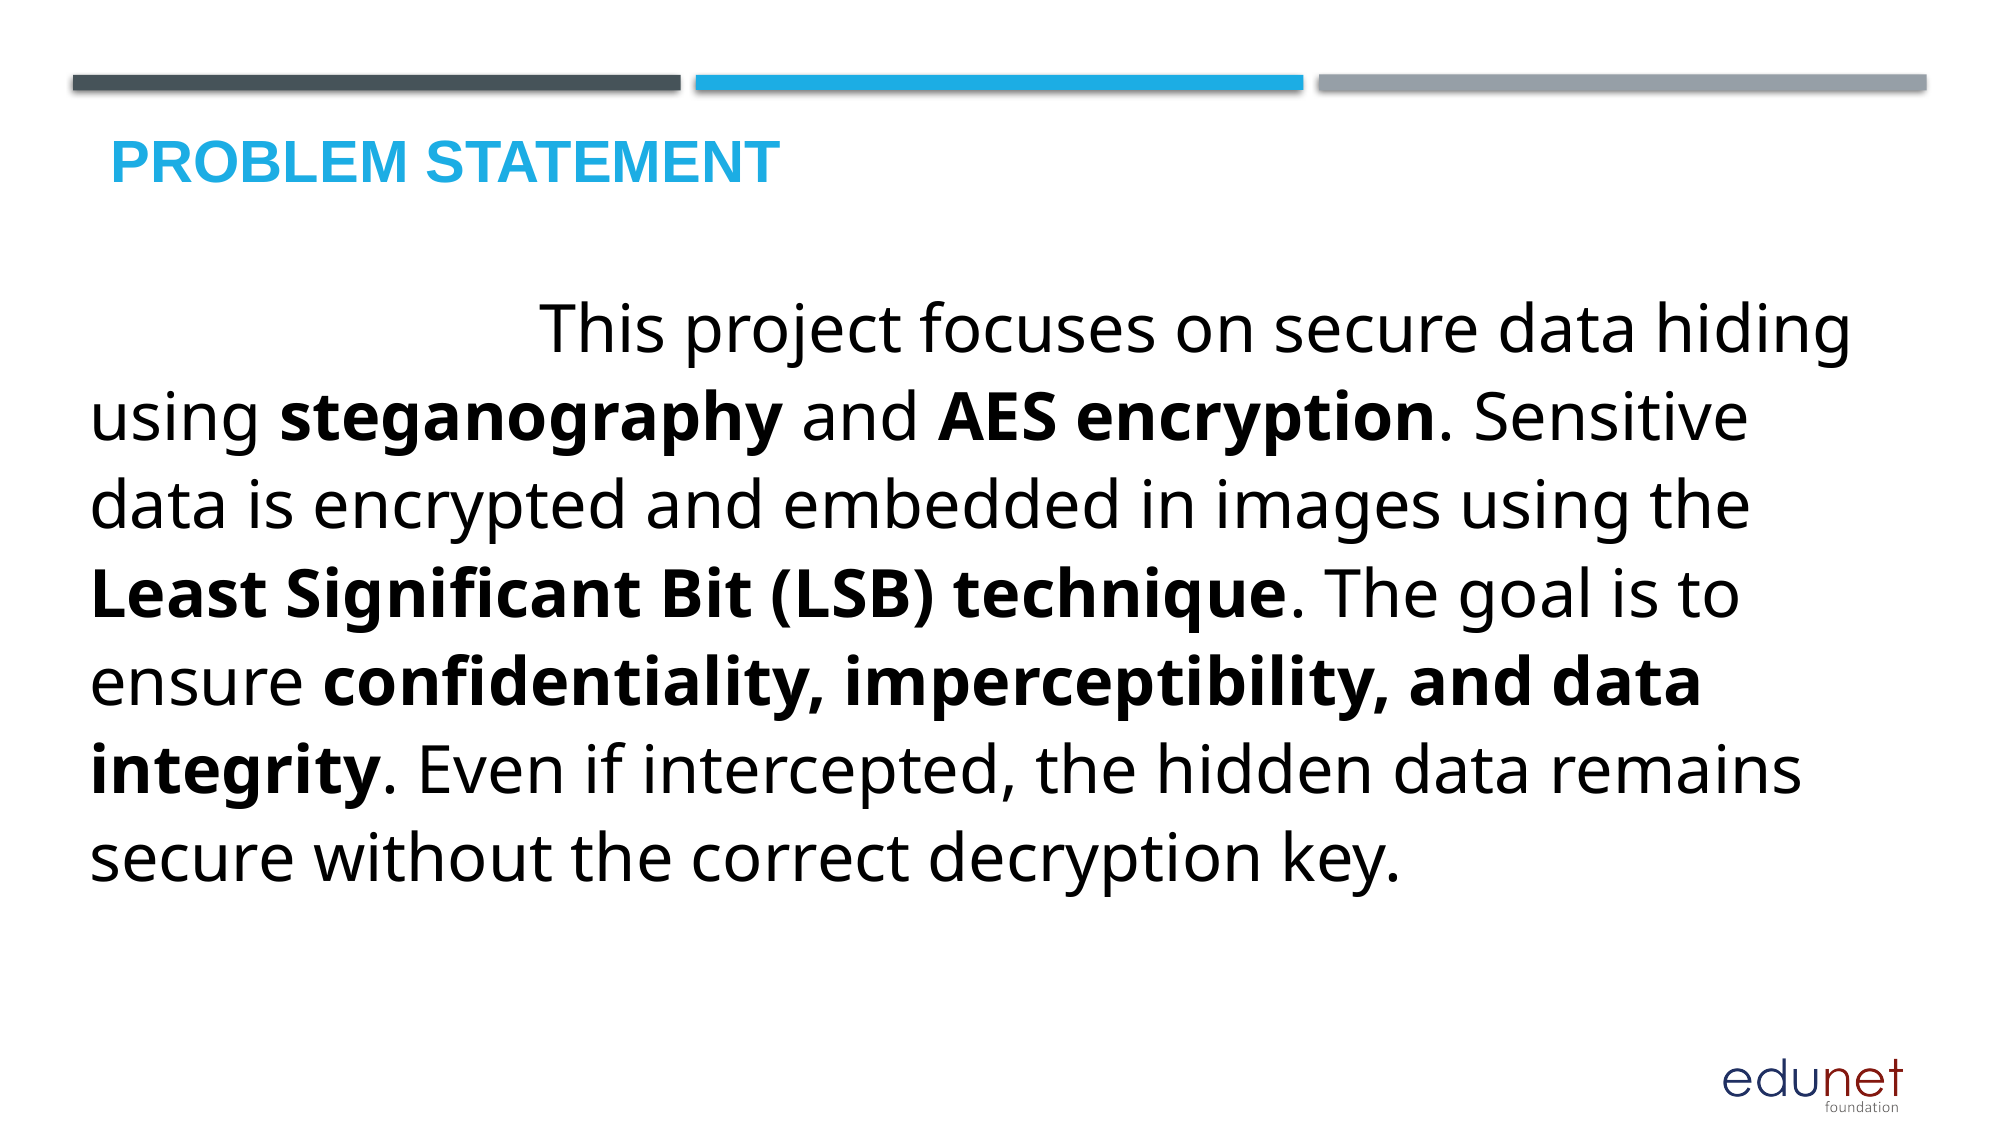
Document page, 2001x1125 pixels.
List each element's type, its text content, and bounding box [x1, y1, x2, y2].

list This project focuses on secure data hiding using steganography and AES encryption. Sensitive data is encrypted and embedded in images using the Least Significant Bit (LSB) technique. The goal is to ensure confidentiality, imperceptibility, and data integrity. Even if intercepted, the hidden data remains secure without the correct decryption key. [74, 203, 1884, 970]
picture [1719, 1056, 1905, 1116]
title Problem Statement [95, 115, 1905, 203]
